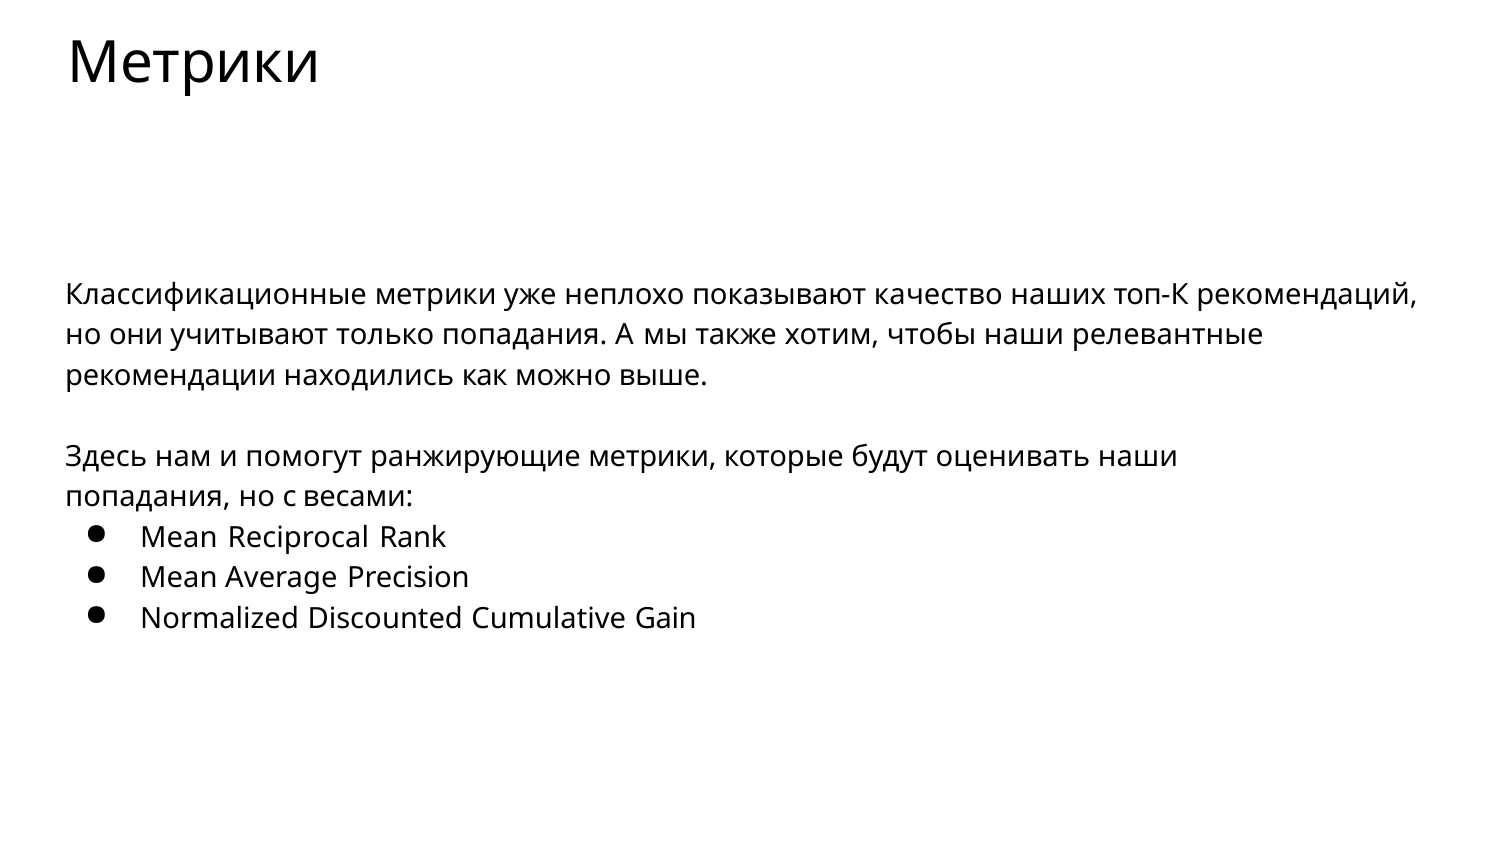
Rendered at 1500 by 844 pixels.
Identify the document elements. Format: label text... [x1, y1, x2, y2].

title Метрики [65, 21, 373, 165]
text_box Классификационные метрики уже неплохо показывают качество наших топ-К рекомендаций, но они учитывают только попадания. А мы также хотим, чтобы наши релевантные рекомендации находились как можно выше. Здесь нам и помогут ранжирующие метрики, которые будут оценивать наши попадания, но с весами: Mean Reciprocal Rank Mean Average Precision Normalized Discounted Cumulative Gain [63, 267, 1430, 635]
